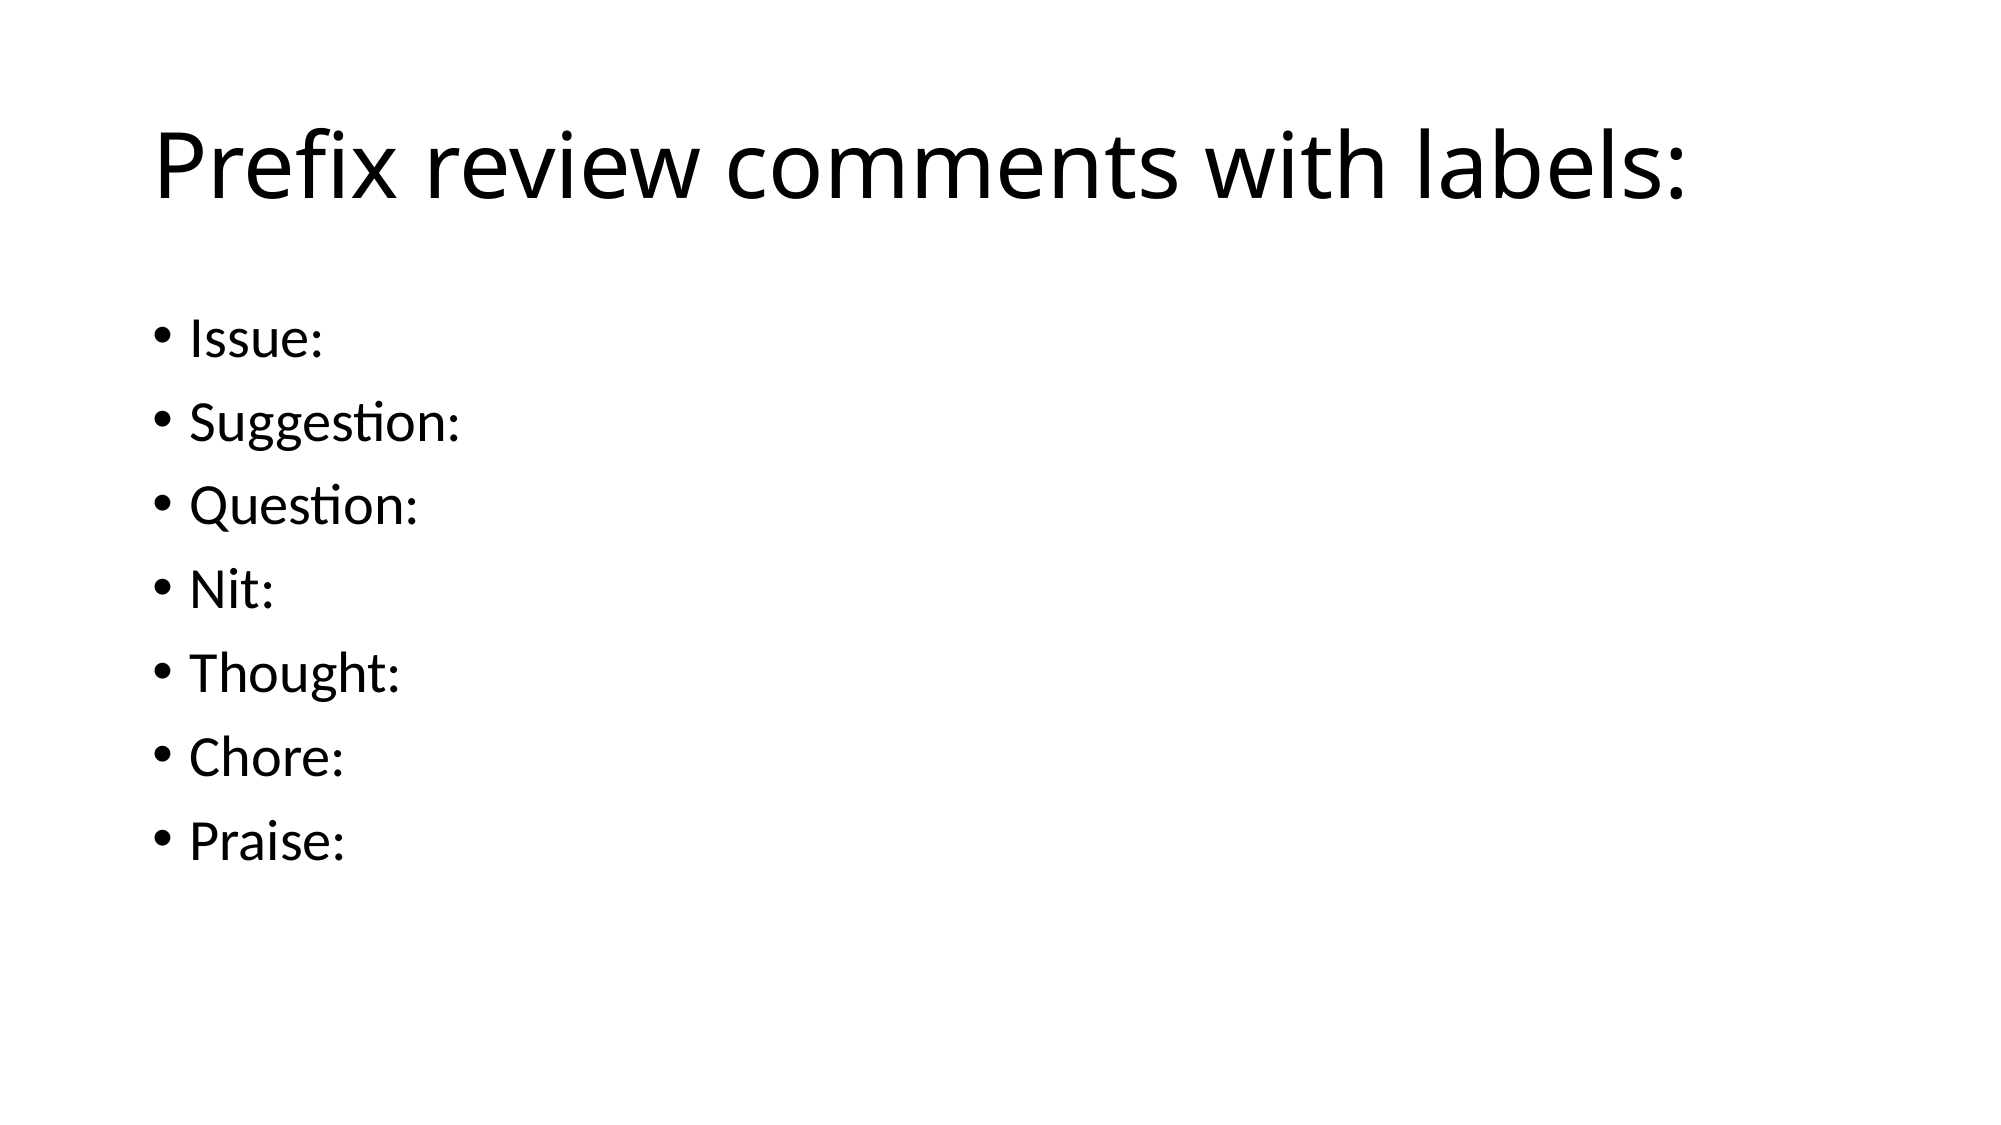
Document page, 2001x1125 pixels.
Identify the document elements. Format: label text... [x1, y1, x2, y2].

title Prefix review comments with labels: [137, 59, 1863, 278]
list Issue: Suggestion: Question: Nit: Thought: Chore: Praise: [137, 299, 1863, 1014]
